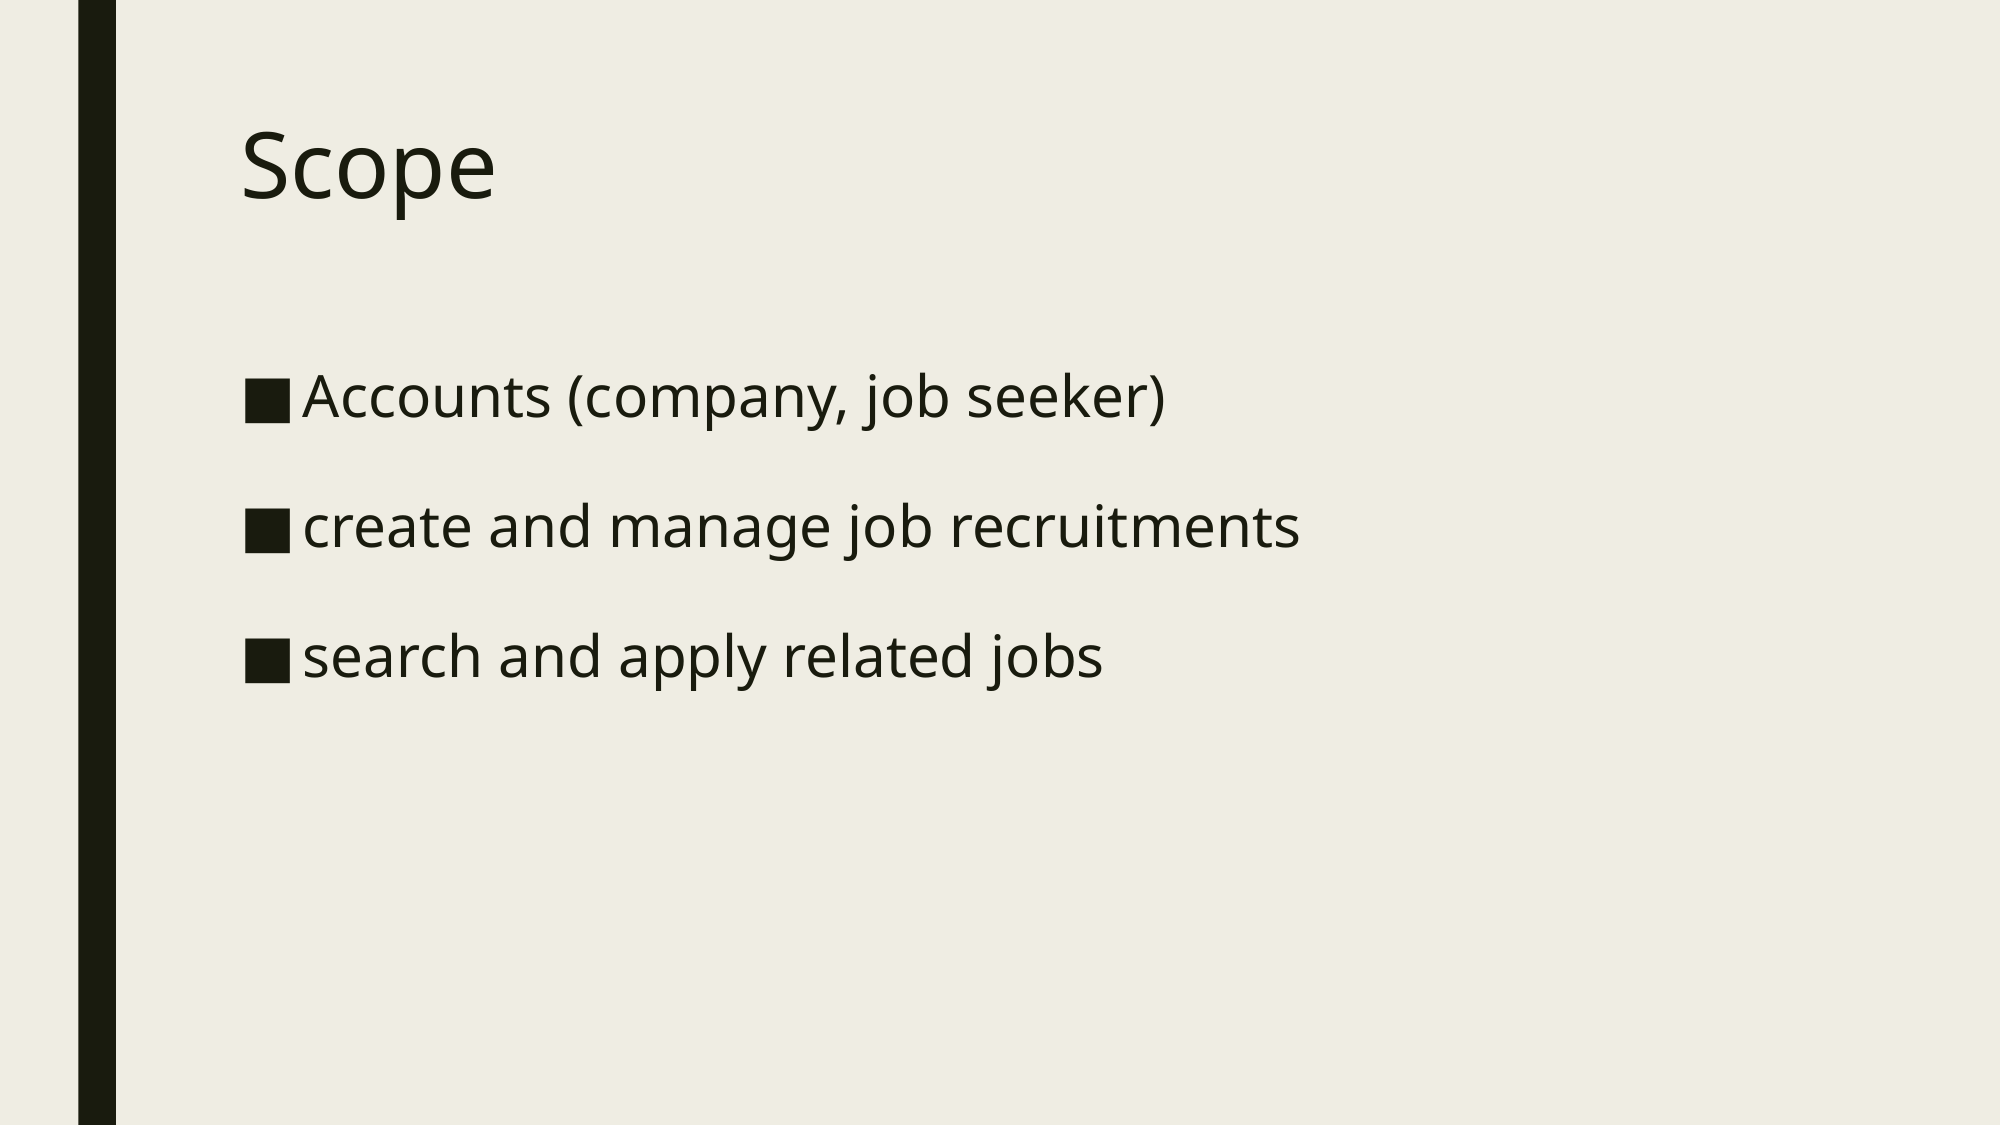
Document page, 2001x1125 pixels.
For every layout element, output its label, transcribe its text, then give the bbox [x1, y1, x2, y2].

list Accounts (company, job seeker) create and manage job recruitments search and apply related jobs [225, 316, 1911, 924]
title Scope [225, 112, 1800, 316]
